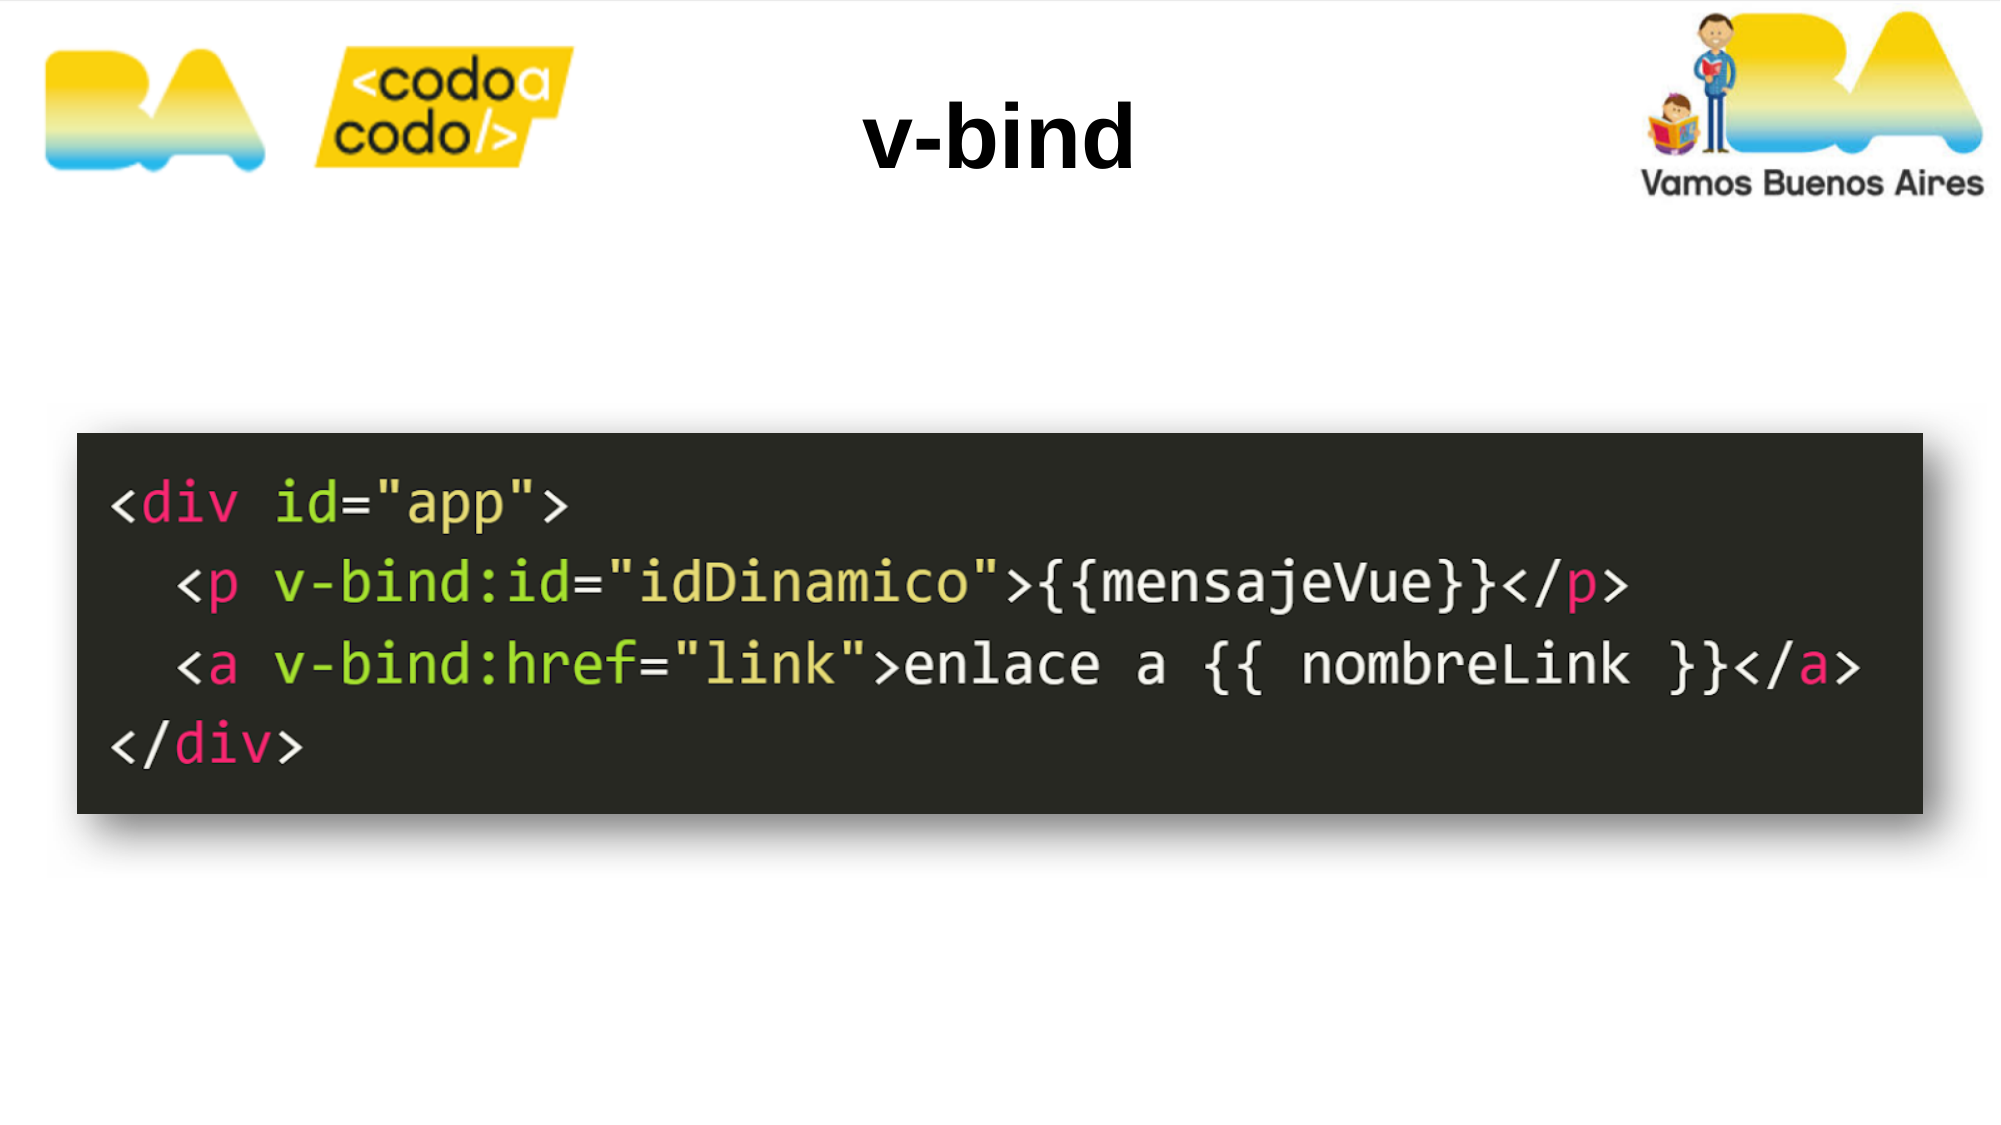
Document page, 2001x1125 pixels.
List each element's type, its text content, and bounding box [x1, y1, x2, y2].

text_box v-bind [0, 69, 2000, 194]
picture [0, 0, 2001, 1125]
